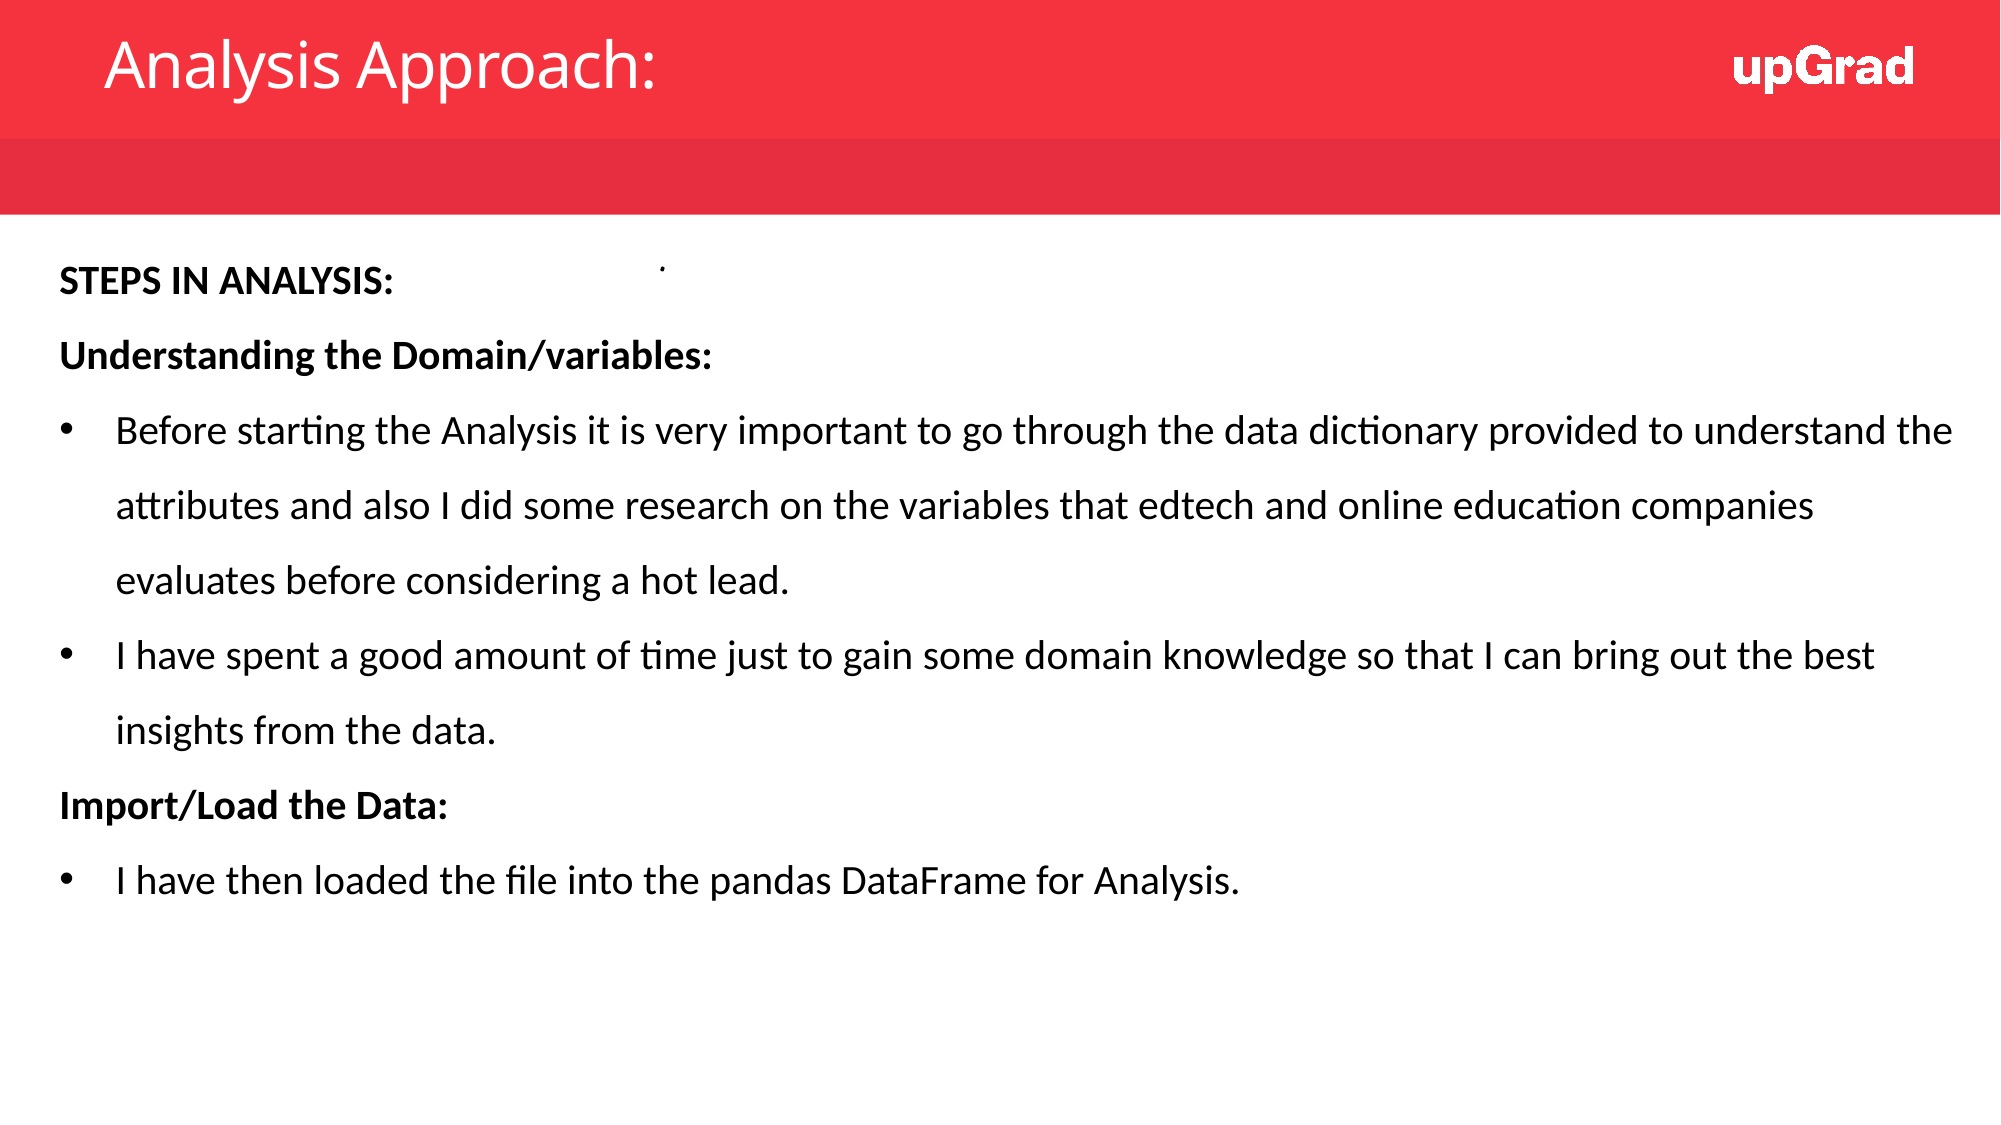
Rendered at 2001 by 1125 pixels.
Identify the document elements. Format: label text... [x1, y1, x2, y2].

title Analysis Approach: [0, 0, 2000, 138]
text_box [0, 138, 2000, 215]
text_box STEPS IN ANALYSIS: Understanding the Domain/variables: Before starting the Analysis it is very important to go through the data dictionary provided to understand the attributes and also I did some research on the variables that edtech and online education companies evaluates before considering a hot lead. I have spent a good amount of time just to gain some domain knowledge so that I can bring out the best insights from the data. Import/Load the Data: I have then loaded the file into the pandas DataFrame for Analysis. [44, 220, 1995, 911]
